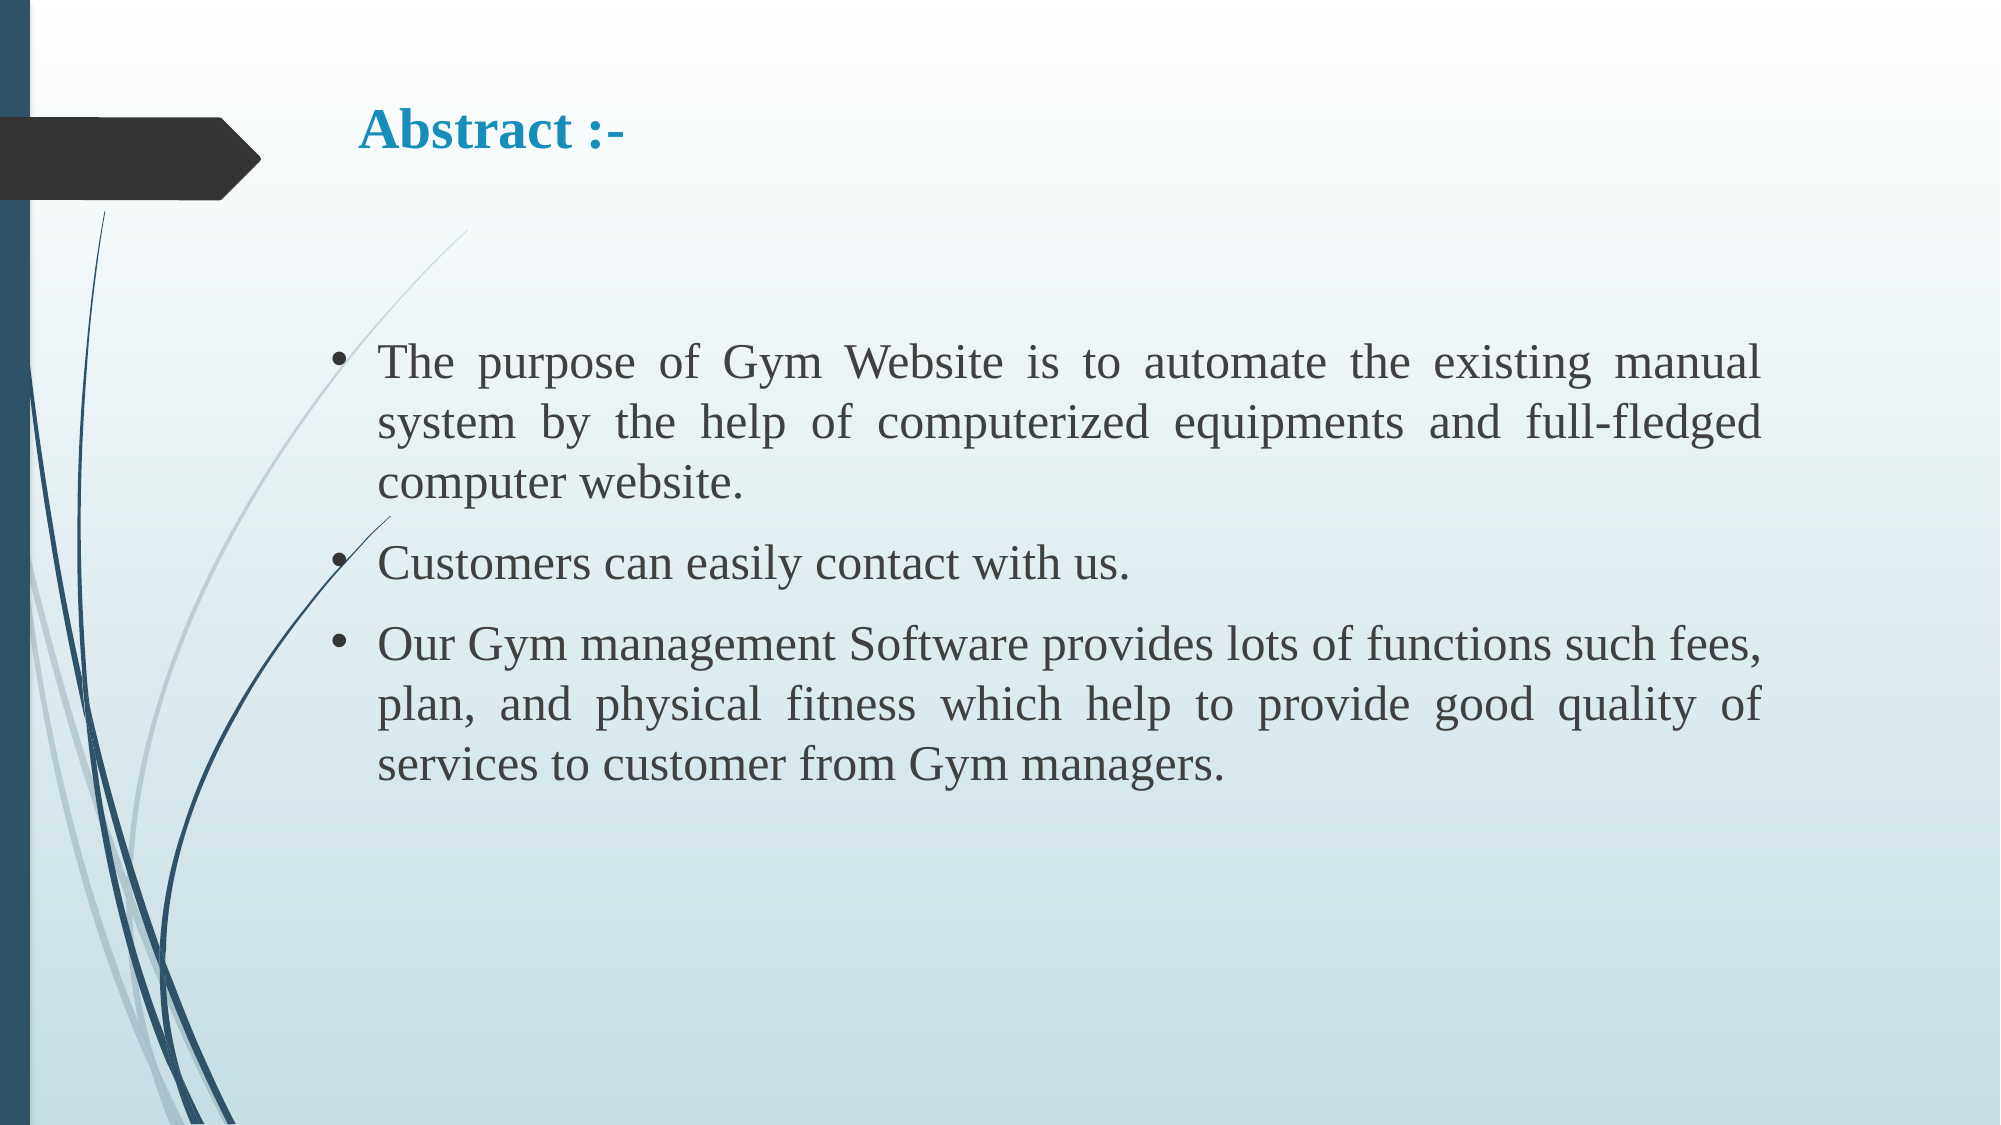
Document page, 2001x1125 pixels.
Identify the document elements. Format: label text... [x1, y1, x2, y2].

title Abstract :- [343, 21, 1806, 232]
list The purpose of Gym Website is to automate the existing manual system by the help of computerized equipments and full-fledged computer website. Customers can easily contact with us. Our Gym management Software provides lots of functions such fees, plan, and physical fitness which help to provide good quality of services to customer from Gym managers. [315, 321, 1778, 941]
